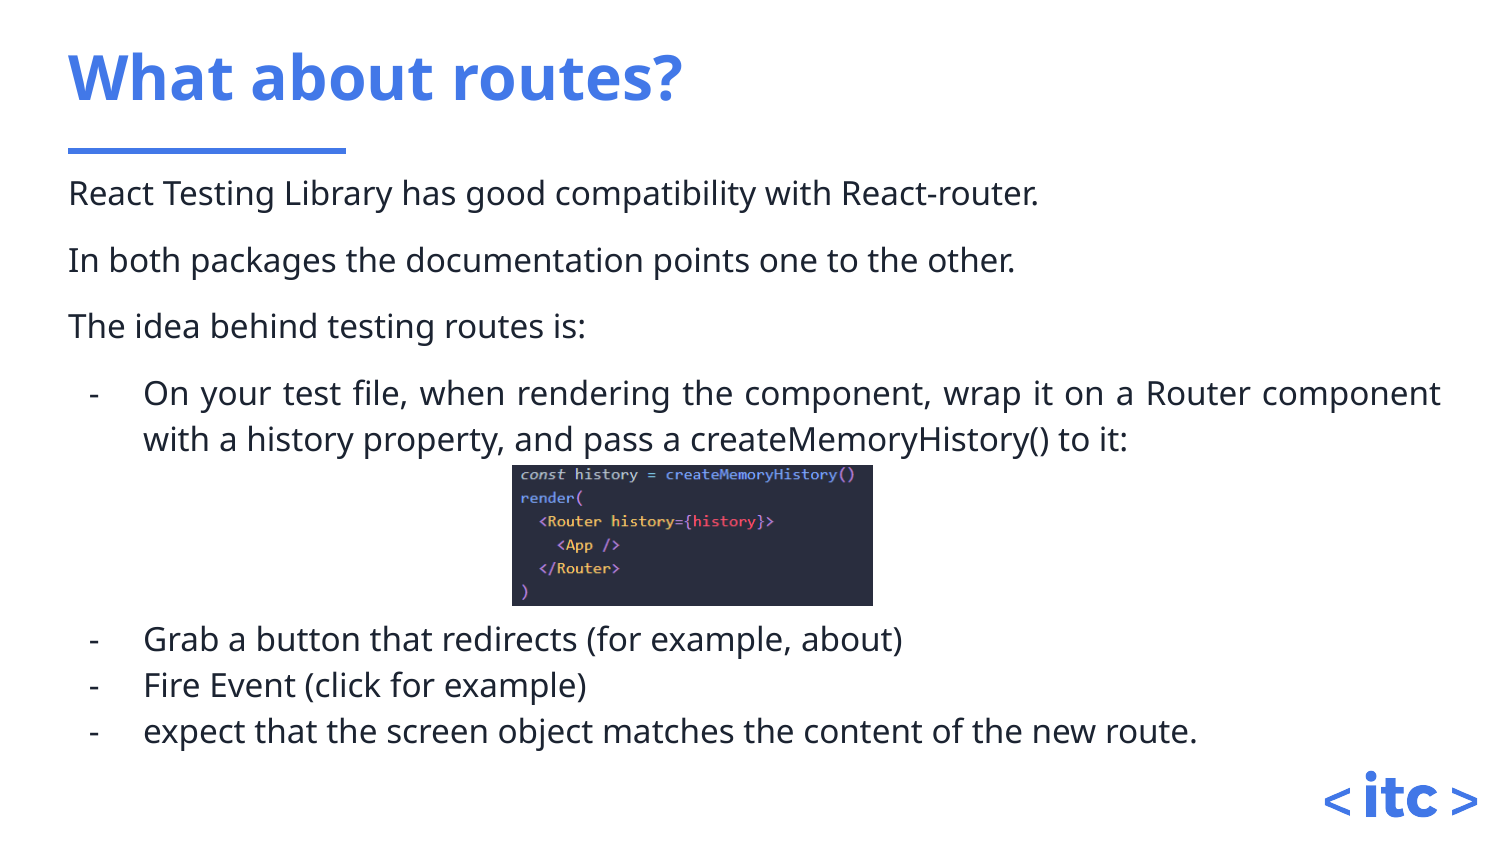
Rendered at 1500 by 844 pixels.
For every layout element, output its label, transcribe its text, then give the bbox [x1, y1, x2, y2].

picture [512, 465, 873, 606]
text_box What about routes? [68, 39, 1318, 136]
text_box React Testing Library has good compatibility with React-router. In both packages the documentation points one to the other. The idea behind testing routes is: On your test file, when rendering the component, wrap it on a Router component with a history property, and pass a createMemoryHistory() to it: Grab a button that redirects (for example, about) Fire Event (click for example) expect that the screen object matches the content of the new route. [68, 166, 1459, 809]
picture [1316, 759, 1485, 828]
